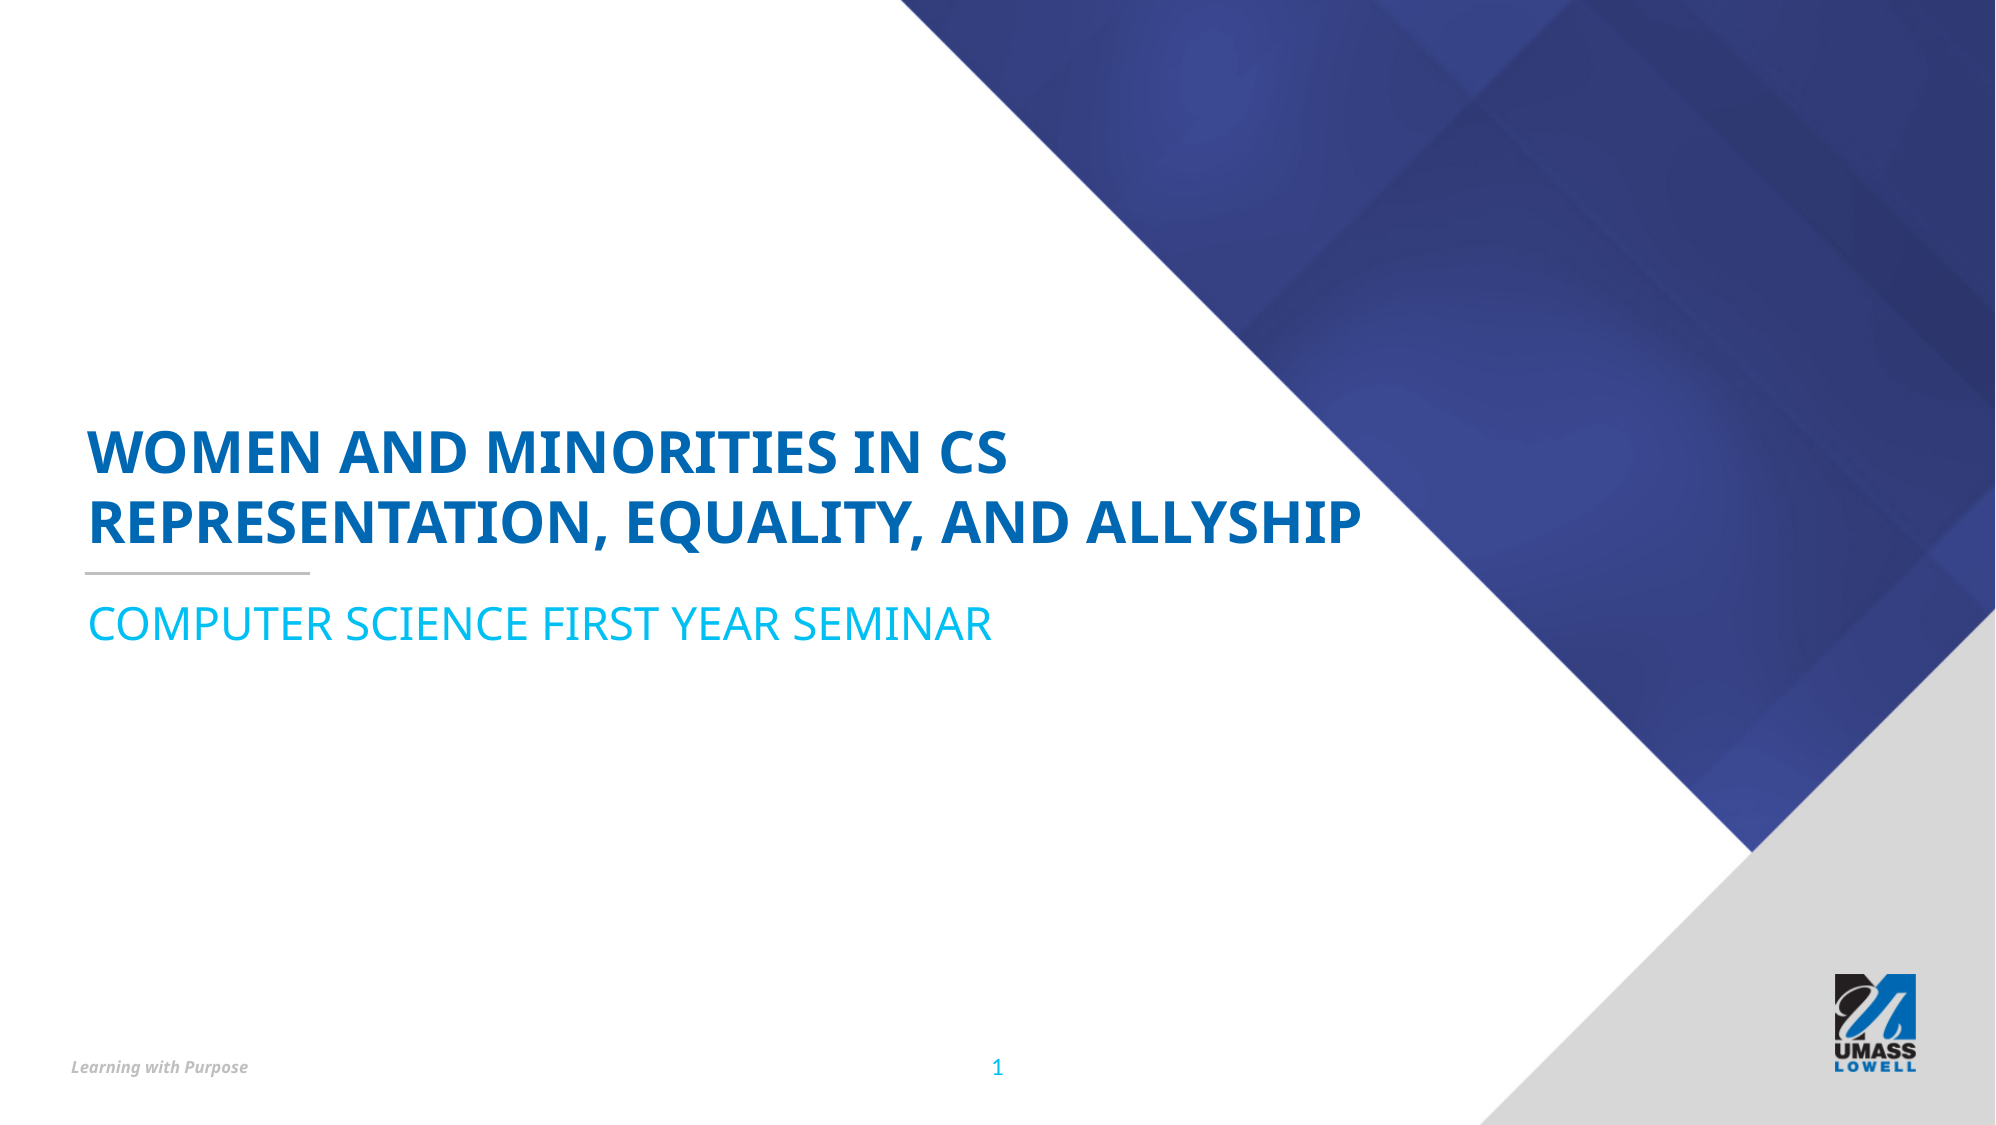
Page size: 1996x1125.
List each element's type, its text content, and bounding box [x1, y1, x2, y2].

subtitle Computer Science First Year Seminar [72, 587, 1248, 825]
picture [0, 0, 1996, 1125]
slide_number 1 [964, 1042, 1031, 1103]
title Women and Minorities in CS Representation, Equality, and Allyship [72, 324, 1435, 563]
